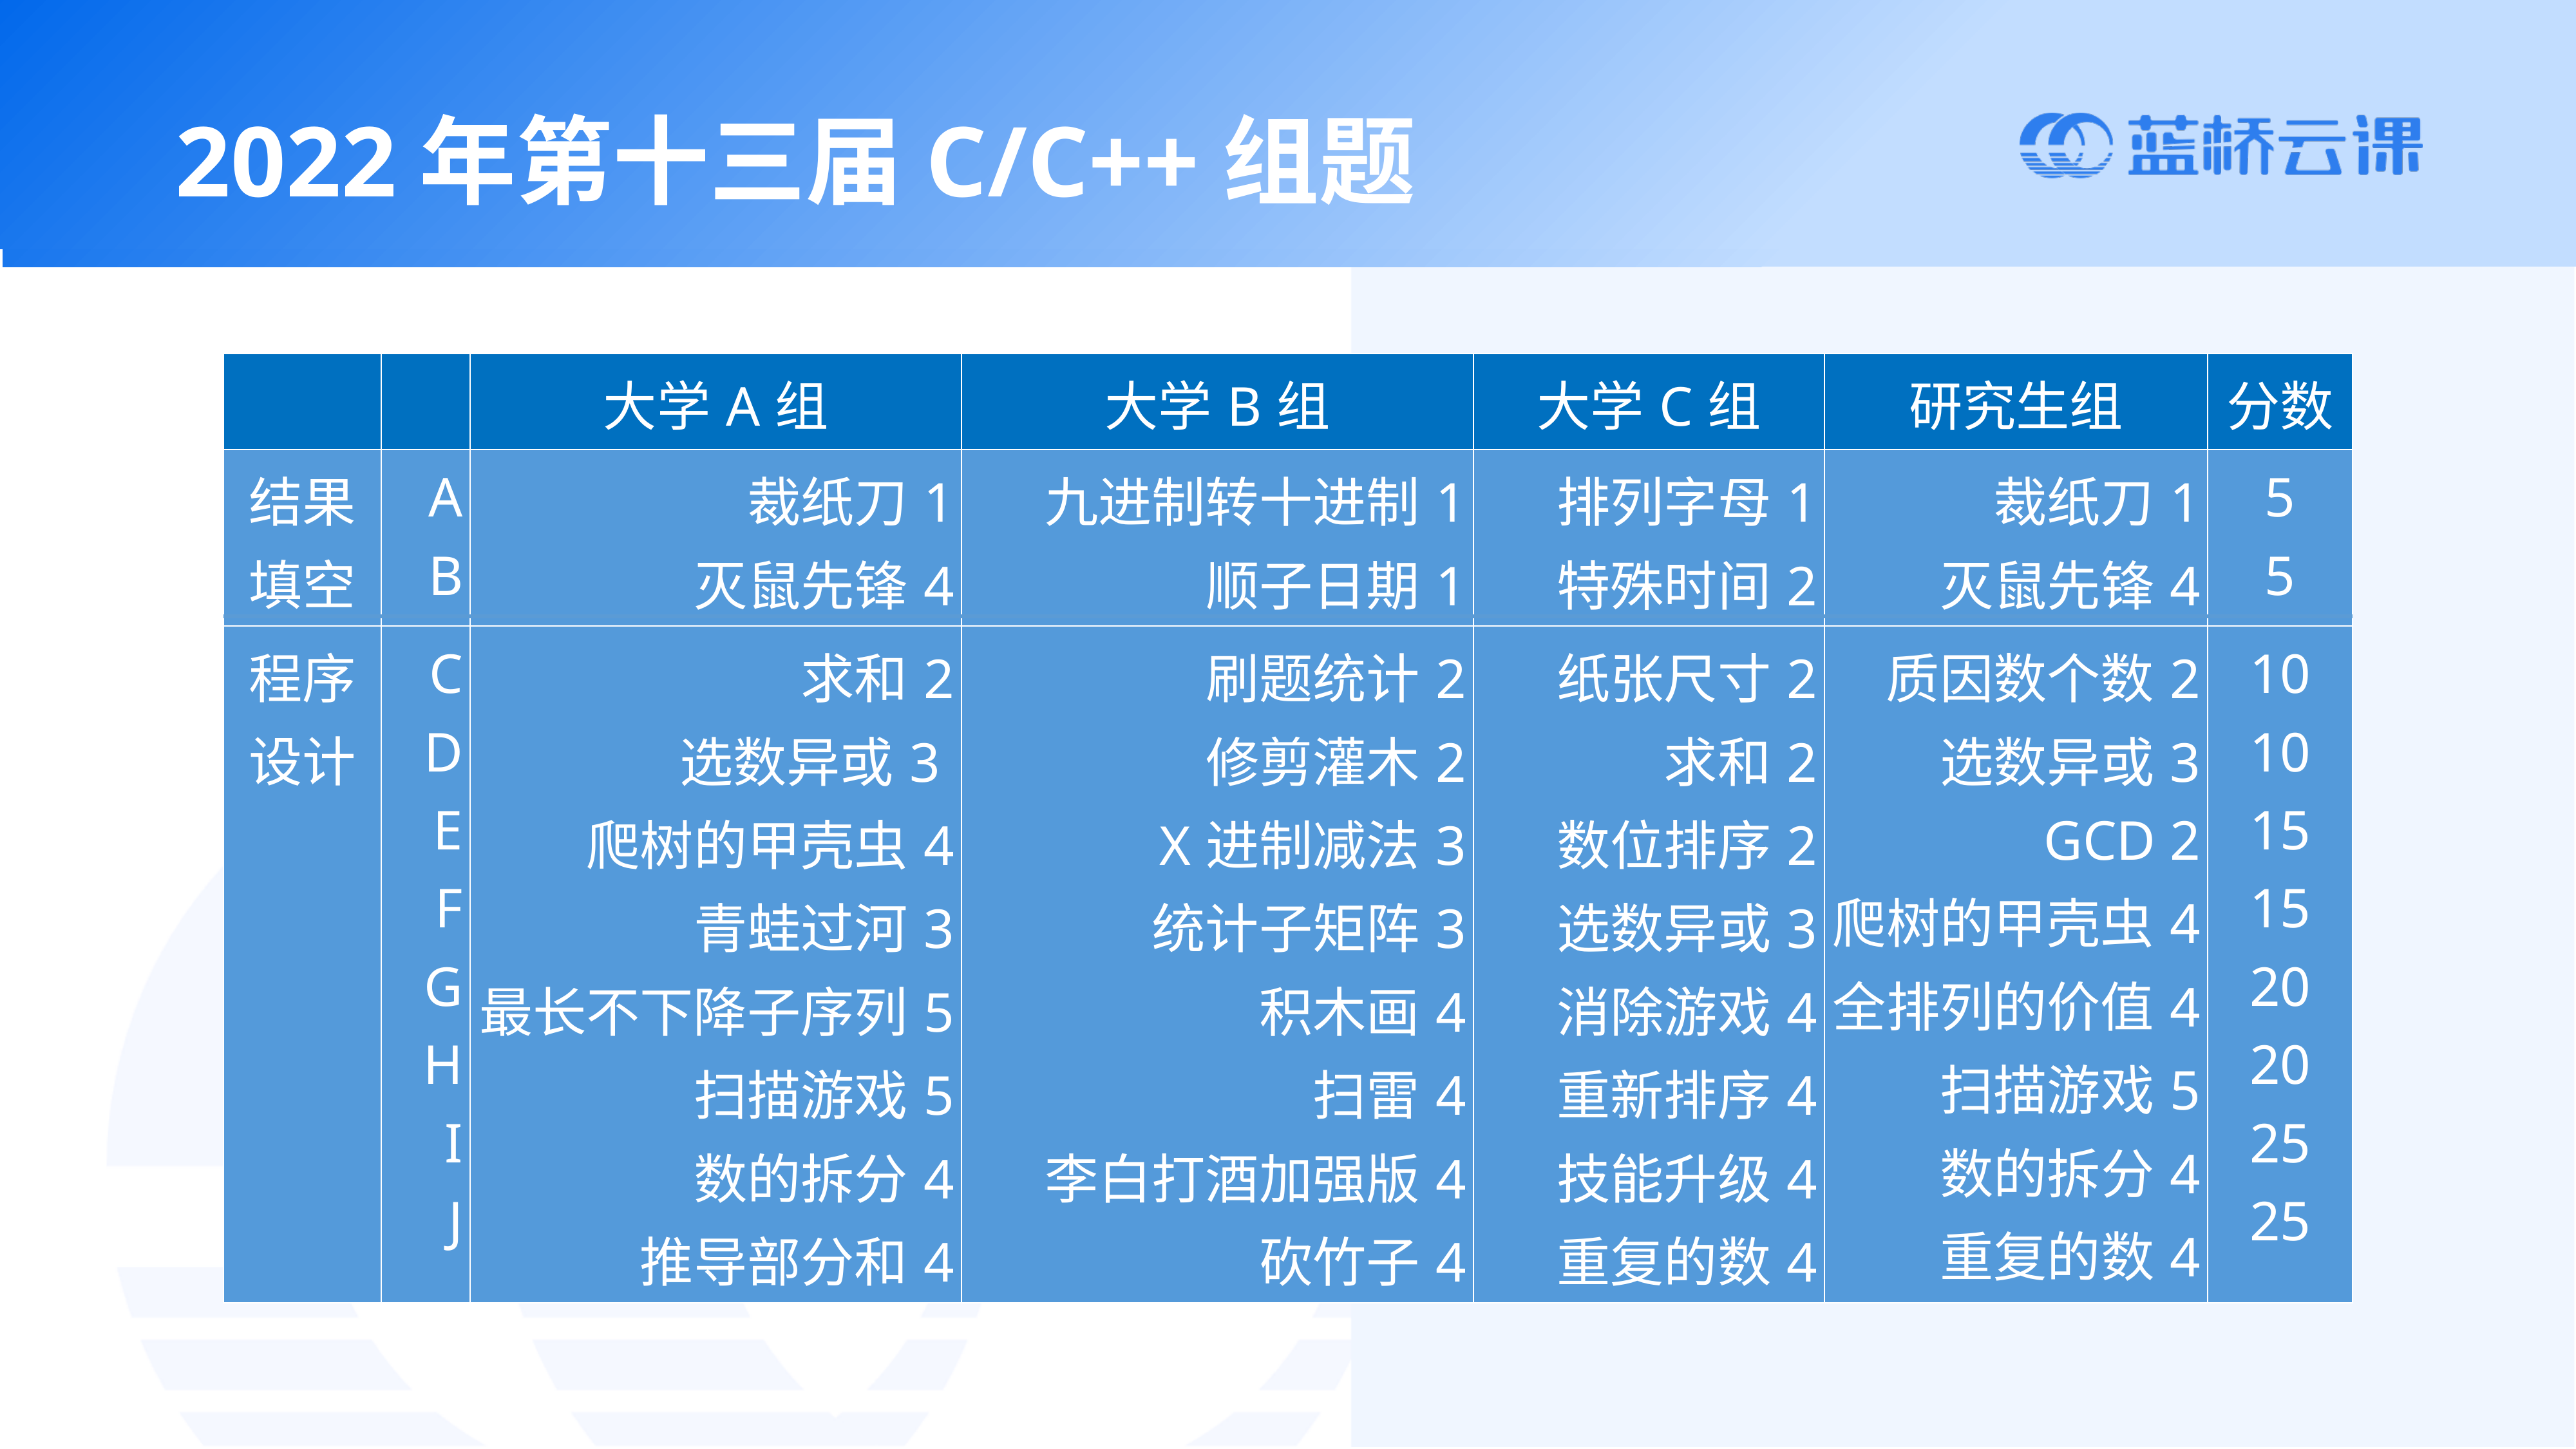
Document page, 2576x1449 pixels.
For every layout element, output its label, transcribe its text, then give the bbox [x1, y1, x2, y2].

table_cell 程序设计 [224, 627, 381, 1302]
table_header 分数 [2208, 354, 2352, 449]
table_header 大学C组 [1474, 354, 1824, 449]
table_cell 质因数个数2 选数异或3 GCD 2 爬树的甲壳虫4 全排列的价值4 扫描游戏5 数的拆分4 重复的数4 [1825, 627, 2207, 1302]
table_cell 纸张尺寸2 求和2 数位排序2 选数异或3 消除游戏4 重新排序4 技能升级4 重复的数4 [1474, 627, 1824, 1302]
picture [2020, 113, 2423, 178]
table_header [224, 354, 381, 449]
table_cell 九进制转十进制1 顺子日期1 [962, 618, 1473, 625]
table_header 研究生组 [1825, 354, 2207, 449]
table_cell 求和2 选数异或3 爬树的甲壳虫4 青蛙过河3 最长不下降子序列5 扫描游戏5 数的拆分4 推导部分和4 [471, 627, 961, 1302]
table_cell 结果填空 [224, 450, 381, 614]
table_cell 九进制转十进制1 顺子日期1 [962, 450, 1473, 614]
table_cell 刷题统计2 修剪灌木2 X进制减法3 统计子矩阵3 积木画4 扫雷4 李白打酒加强版4 砍竹子4 [962, 627, 1473, 1302]
table_cell 10 10 15 15 20 20 25 25 [2208, 627, 2352, 1302]
text_box [0, 0, 2576, 250]
table_cell A B [382, 618, 469, 625]
table_header 大学A组 [471, 354, 961, 449]
table_header 大学B组 [962, 354, 1473, 449]
table_cell 5 5 [2208, 450, 2352, 614]
table_cell 结果填空 [224, 618, 381, 625]
table_header [382, 354, 469, 449]
table_cell 裁纸刀1 灭鼠先锋4 [1825, 450, 2207, 614]
text_box 2022年第十三届C/C++组题 [166, 111, 1651, 205]
table_cell 排列字母1 特殊时间2 [1474, 618, 1824, 625]
table_cell 裁纸刀1 灭鼠先锋4 [1825, 618, 2207, 625]
table_cell A B [382, 450, 469, 614]
table_cell 裁纸刀1 灭鼠先锋4 [471, 450, 961, 614]
table_cell 5 5 [2208, 618, 2352, 625]
table_cell 排列字母1 特殊时间2 [1474, 450, 1824, 614]
picture [5, 267, 2576, 1447]
table_cell C D E F G H I J [382, 627, 469, 1302]
table_cell 裁纸刀1 灭鼠先锋4 [471, 618, 961, 625]
